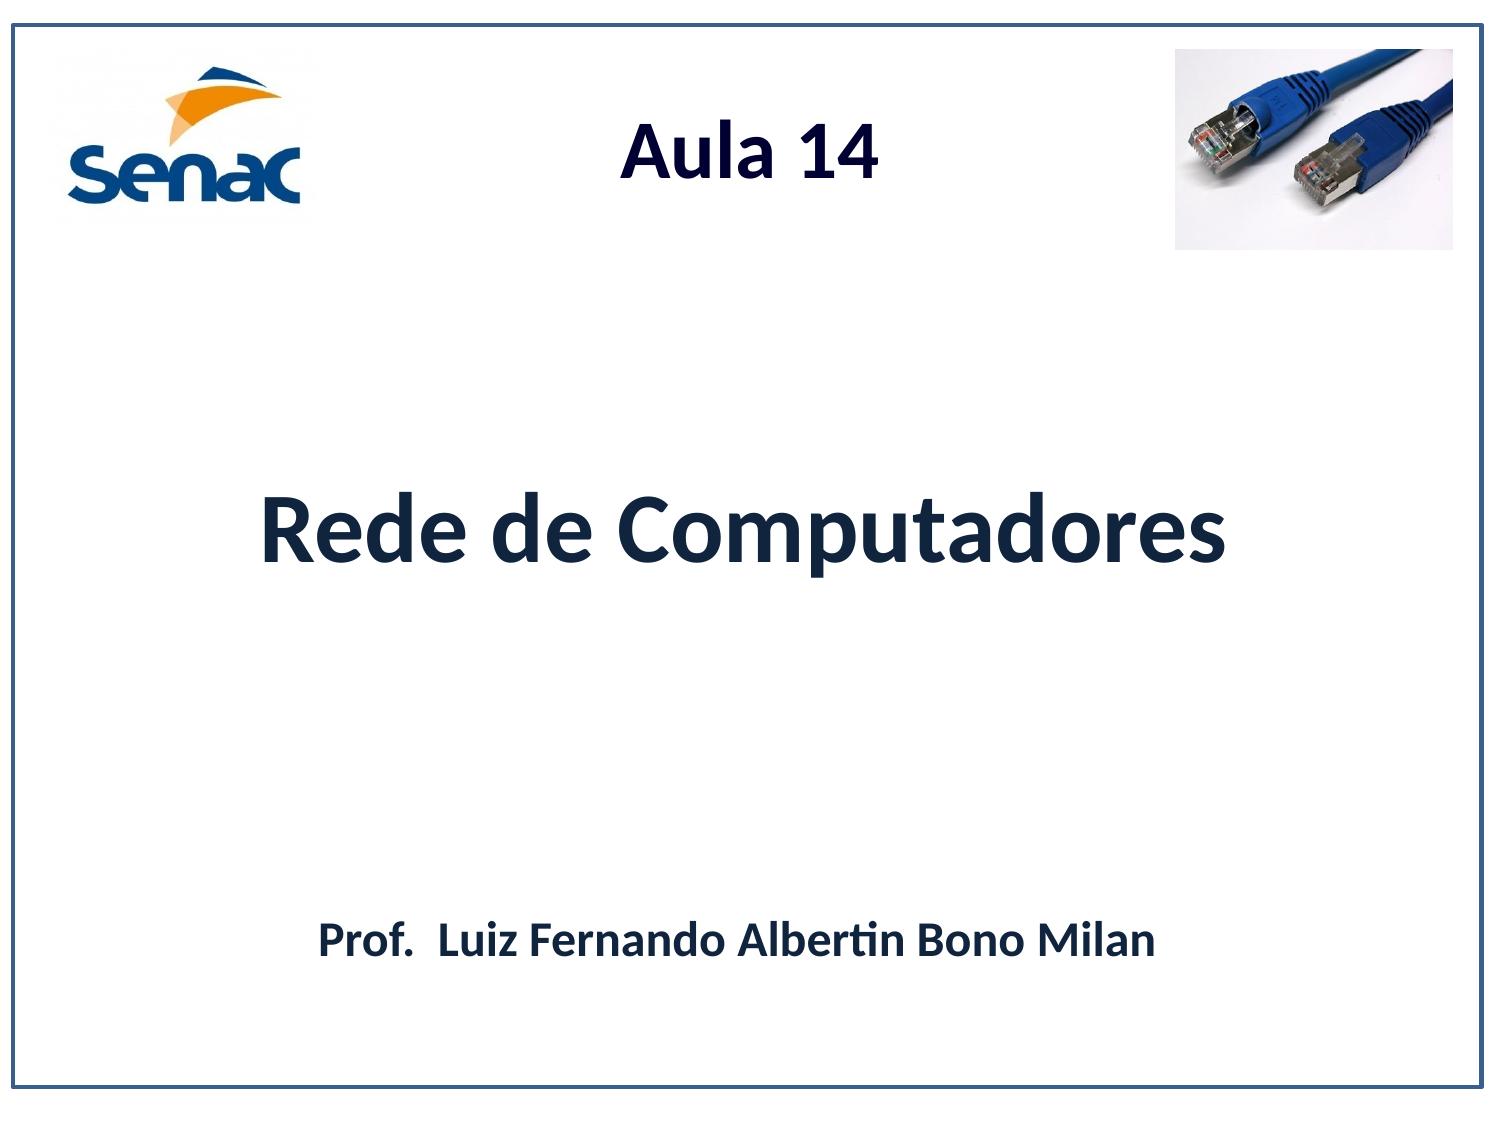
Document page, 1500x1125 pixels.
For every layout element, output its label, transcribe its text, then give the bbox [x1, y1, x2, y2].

text_box Prof. Luiz Fernando Albertin Bono Milan [200, 899, 1275, 974]
picture [1174, 49, 1453, 251]
picture [49, 49, 318, 226]
text_box Rede de Computadores [37, 455, 1450, 661]
text_box [11, 23, 1484, 1089]
text_box Aula 14 [322, 87, 1169, 203]
